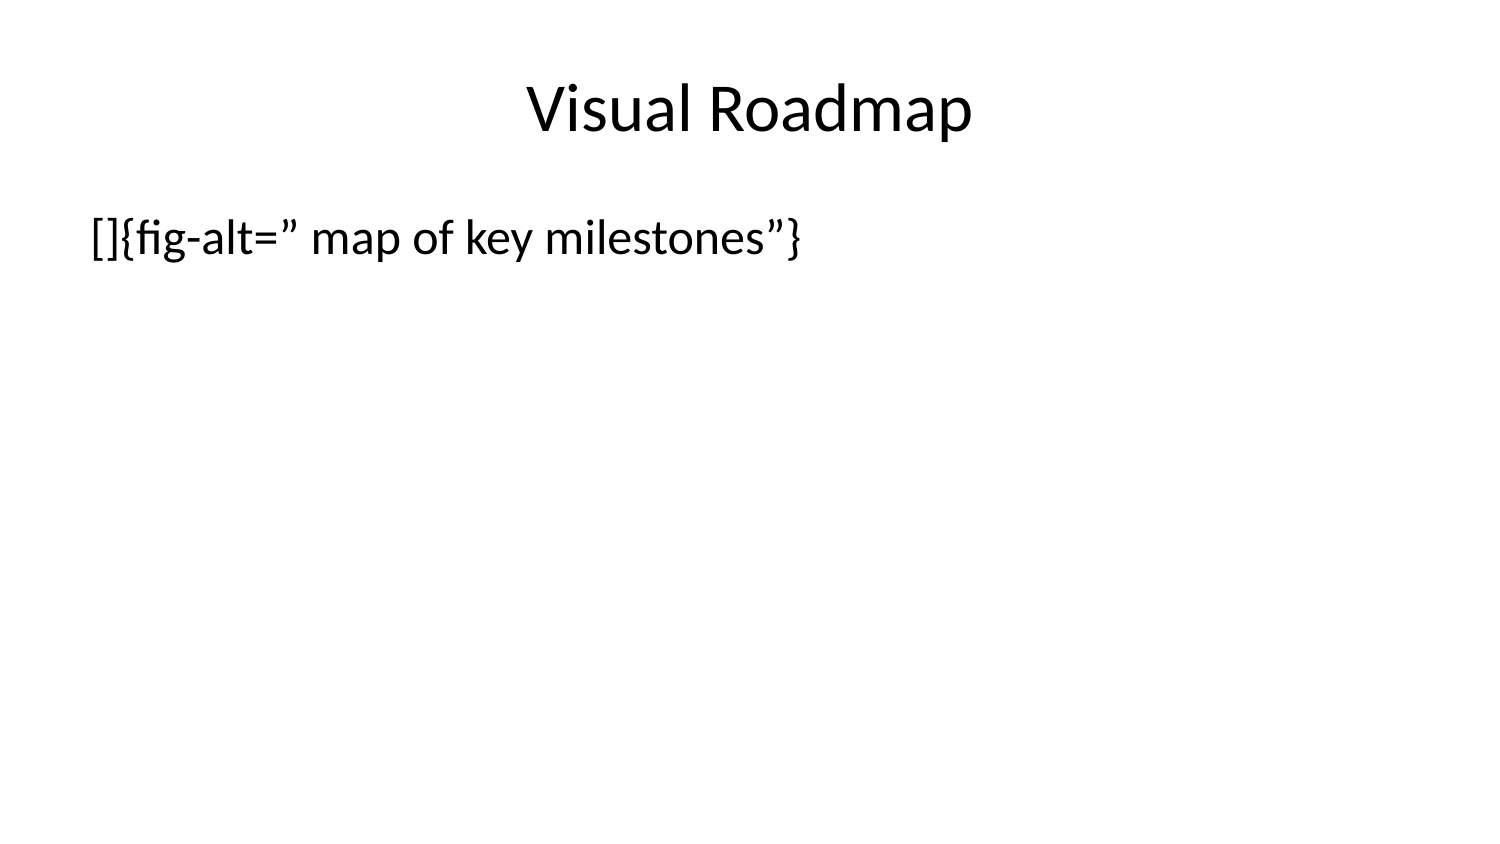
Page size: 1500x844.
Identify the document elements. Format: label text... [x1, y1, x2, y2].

list []{fig-alt=” map of key milestones”} [75, 196, 1425, 754]
title Visual Roadmap [75, 33, 1425, 175]
